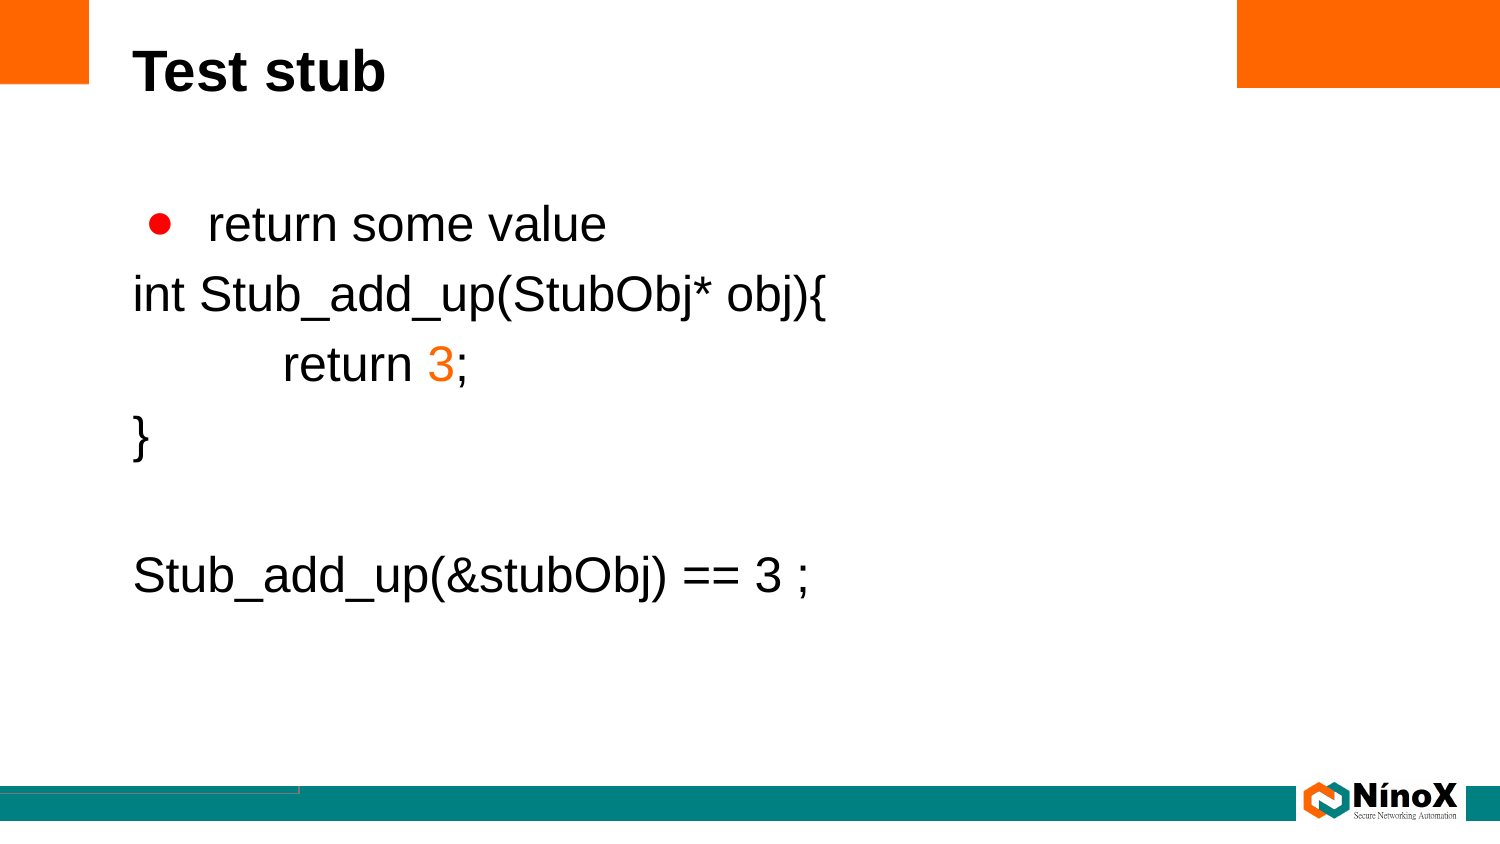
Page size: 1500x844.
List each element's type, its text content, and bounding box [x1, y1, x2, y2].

picture [1237, 0, 1500, 88]
picture [0, 0, 89, 86]
title Test stub [132, 33, 1211, 107]
list return some value int Stub_add_up(StubObj* obj){ return 3; } Stub_add_up(&stubObj) == 3 ; [132, 190, 1468, 737]
picture [0, 779, 1500, 822]
